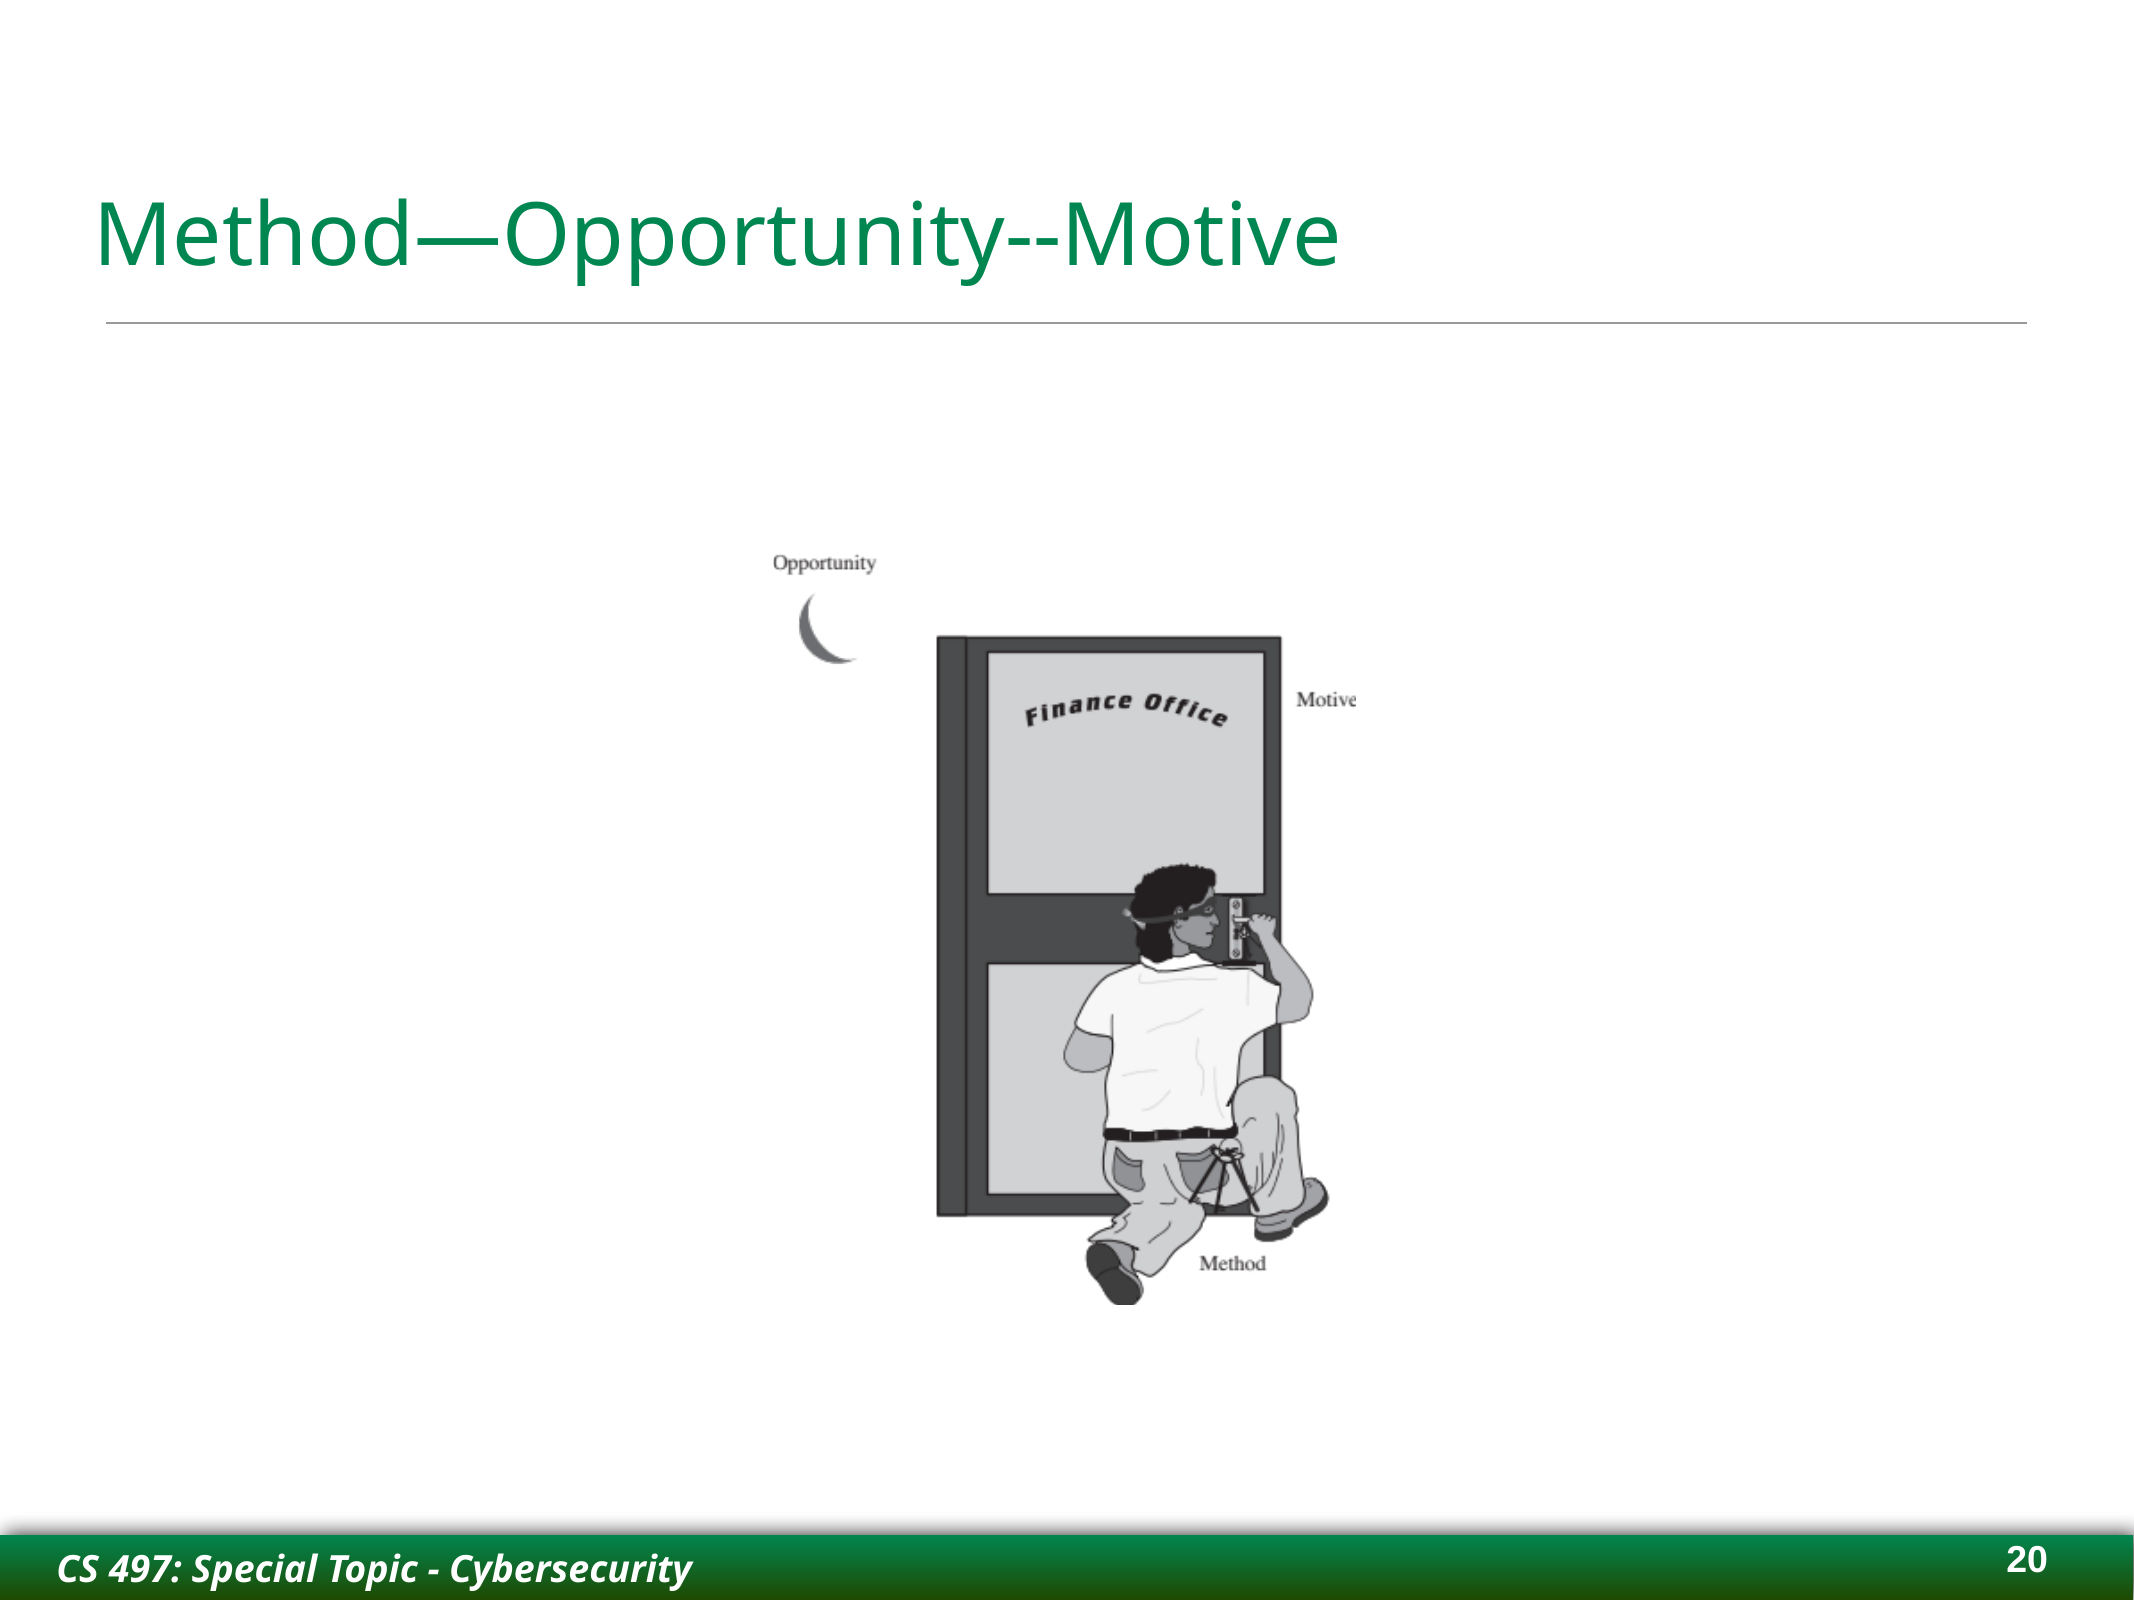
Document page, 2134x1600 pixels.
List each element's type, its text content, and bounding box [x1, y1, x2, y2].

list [773, 551, 1357, 1305]
slide_number 20 [2001, 1534, 2049, 1582]
title Method—Opportunity--Motive [93, 53, 2041, 284]
